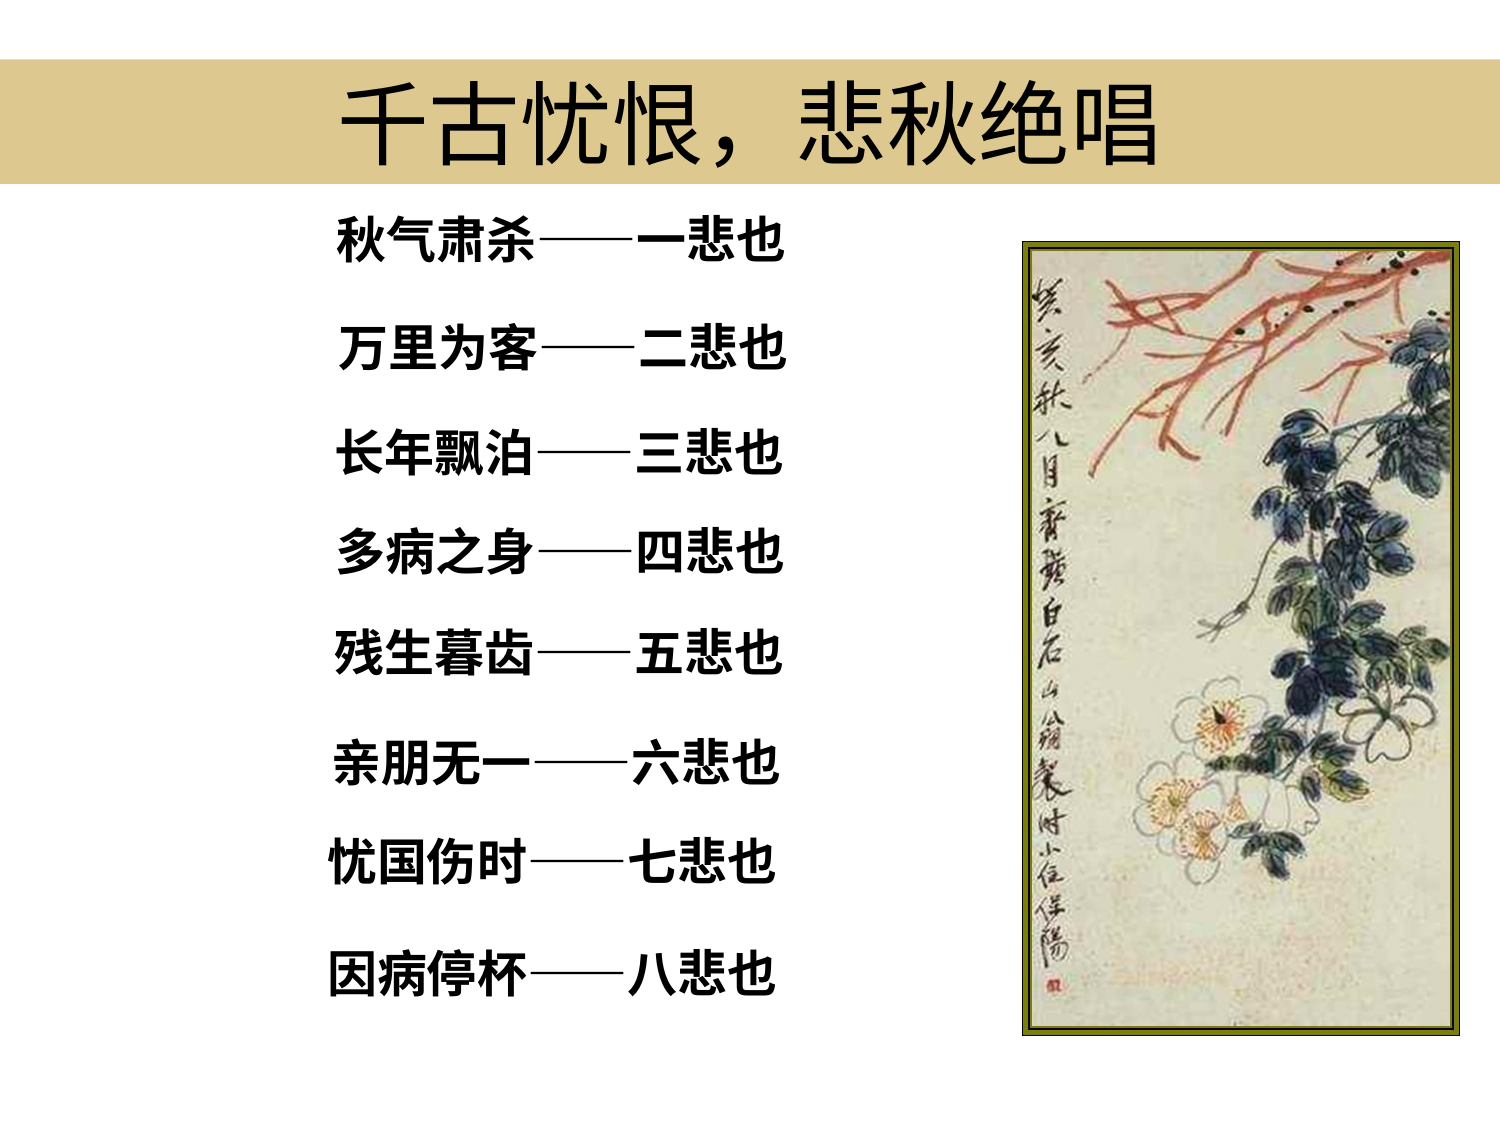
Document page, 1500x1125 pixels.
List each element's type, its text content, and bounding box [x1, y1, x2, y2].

text_box 秋气肃杀——一悲也 [77, 201, 1046, 276]
text_box 多病之身——四悲也 [76, 512, 1017, 588]
text_box 亲朋无一——六悲也 [71, 724, 1017, 800]
text_box 万里为客——二悲也 [79, 308, 1017, 384]
text_box 忧国伤时——七悲也 [67, 822, 1017, 898]
picture [1022, 240, 1461, 1036]
text_box 长年飘泊——三悲也 [75, 413, 1017, 489]
text_box 残生暮齿——五悲也 [75, 614, 1017, 689]
text_box 因病停杯——八悲也 [67, 934, 1017, 1010]
text_box 千古忧恨，悲秋绝唱 [0, 59, 1500, 184]
